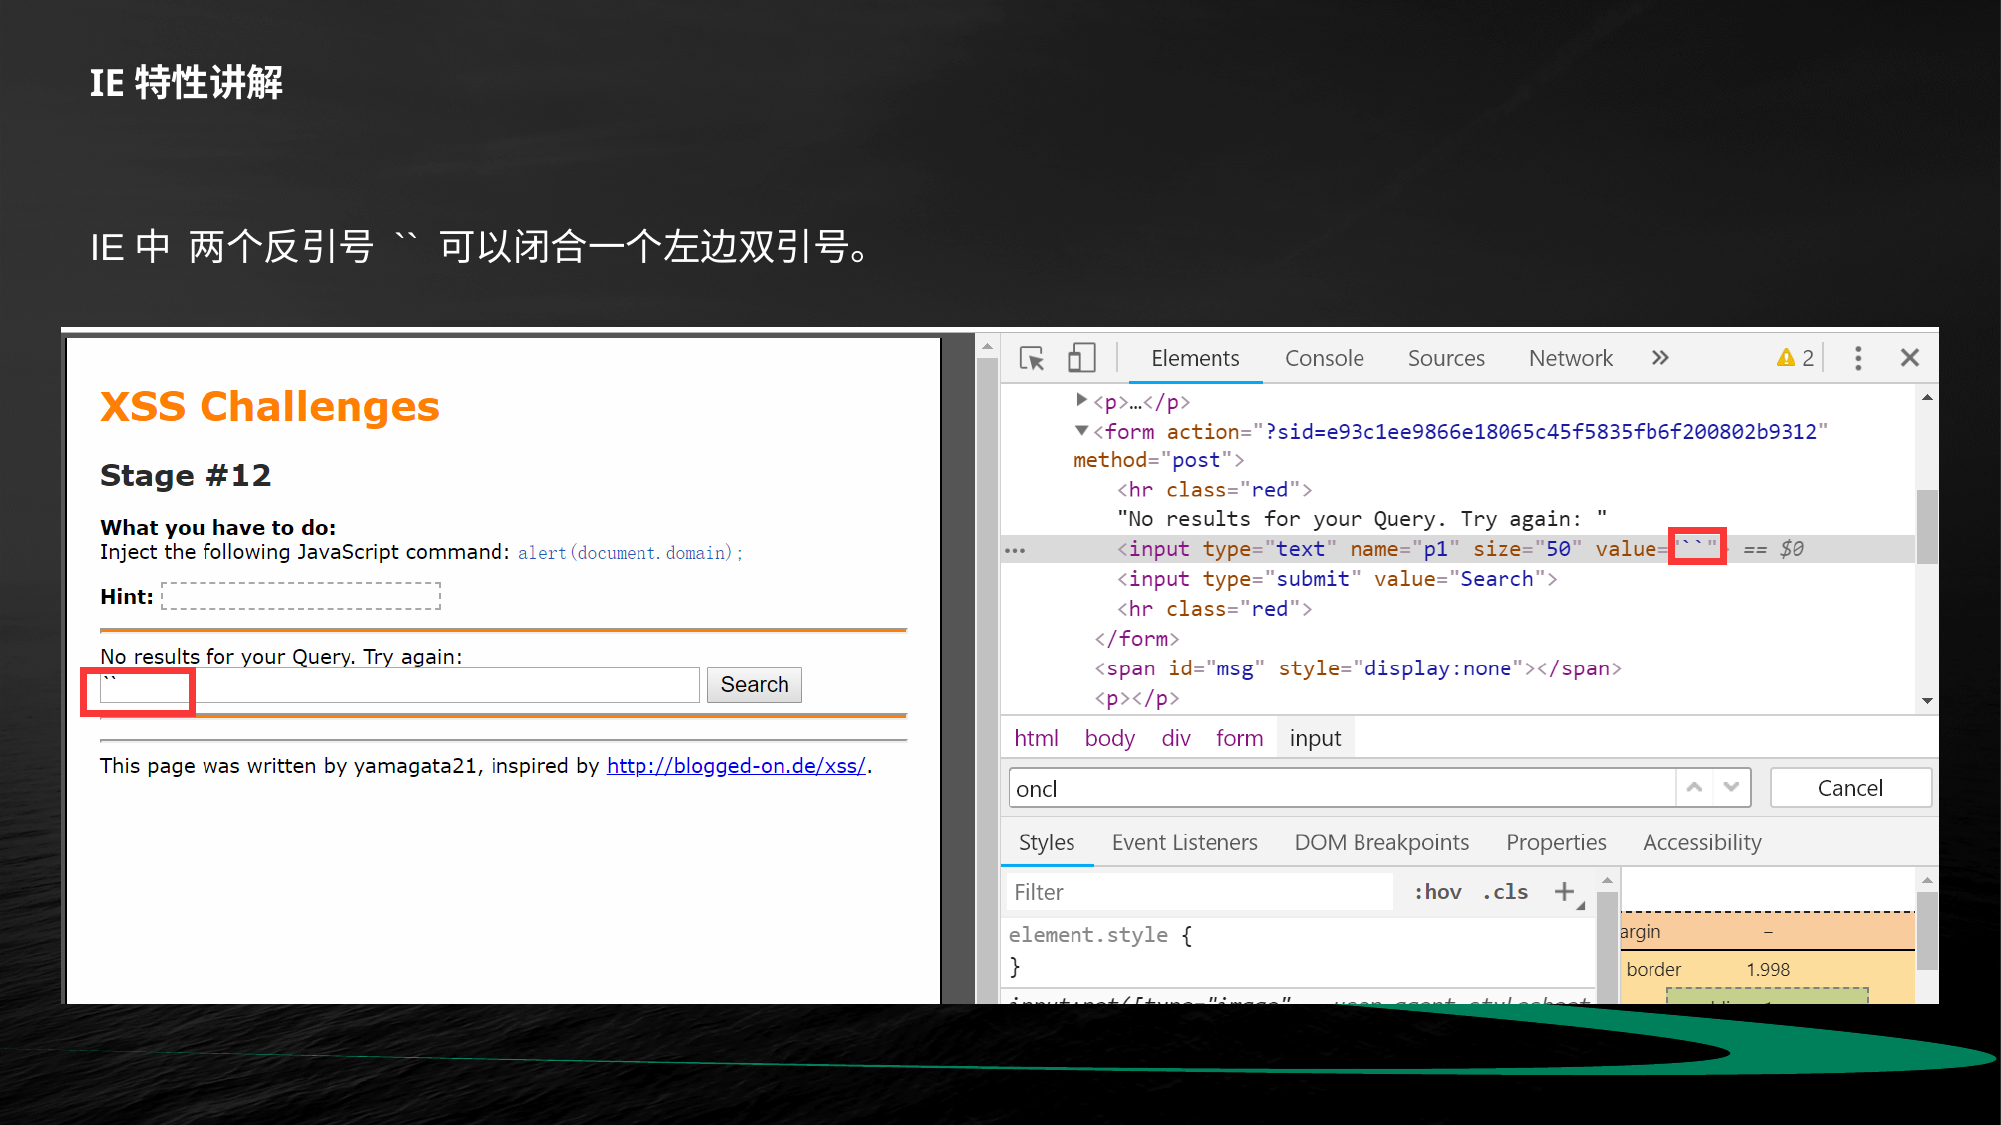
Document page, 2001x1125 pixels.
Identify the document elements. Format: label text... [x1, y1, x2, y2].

picture [0, 0, 2001, 1125]
text_box IE特性讲解 [74, 51, 1814, 112]
text_box IE中 两个反引号 `` 可以闭合一个左边双引号。 [74, 215, 1814, 276]
text_box [0, 1004, 1998, 1077]
